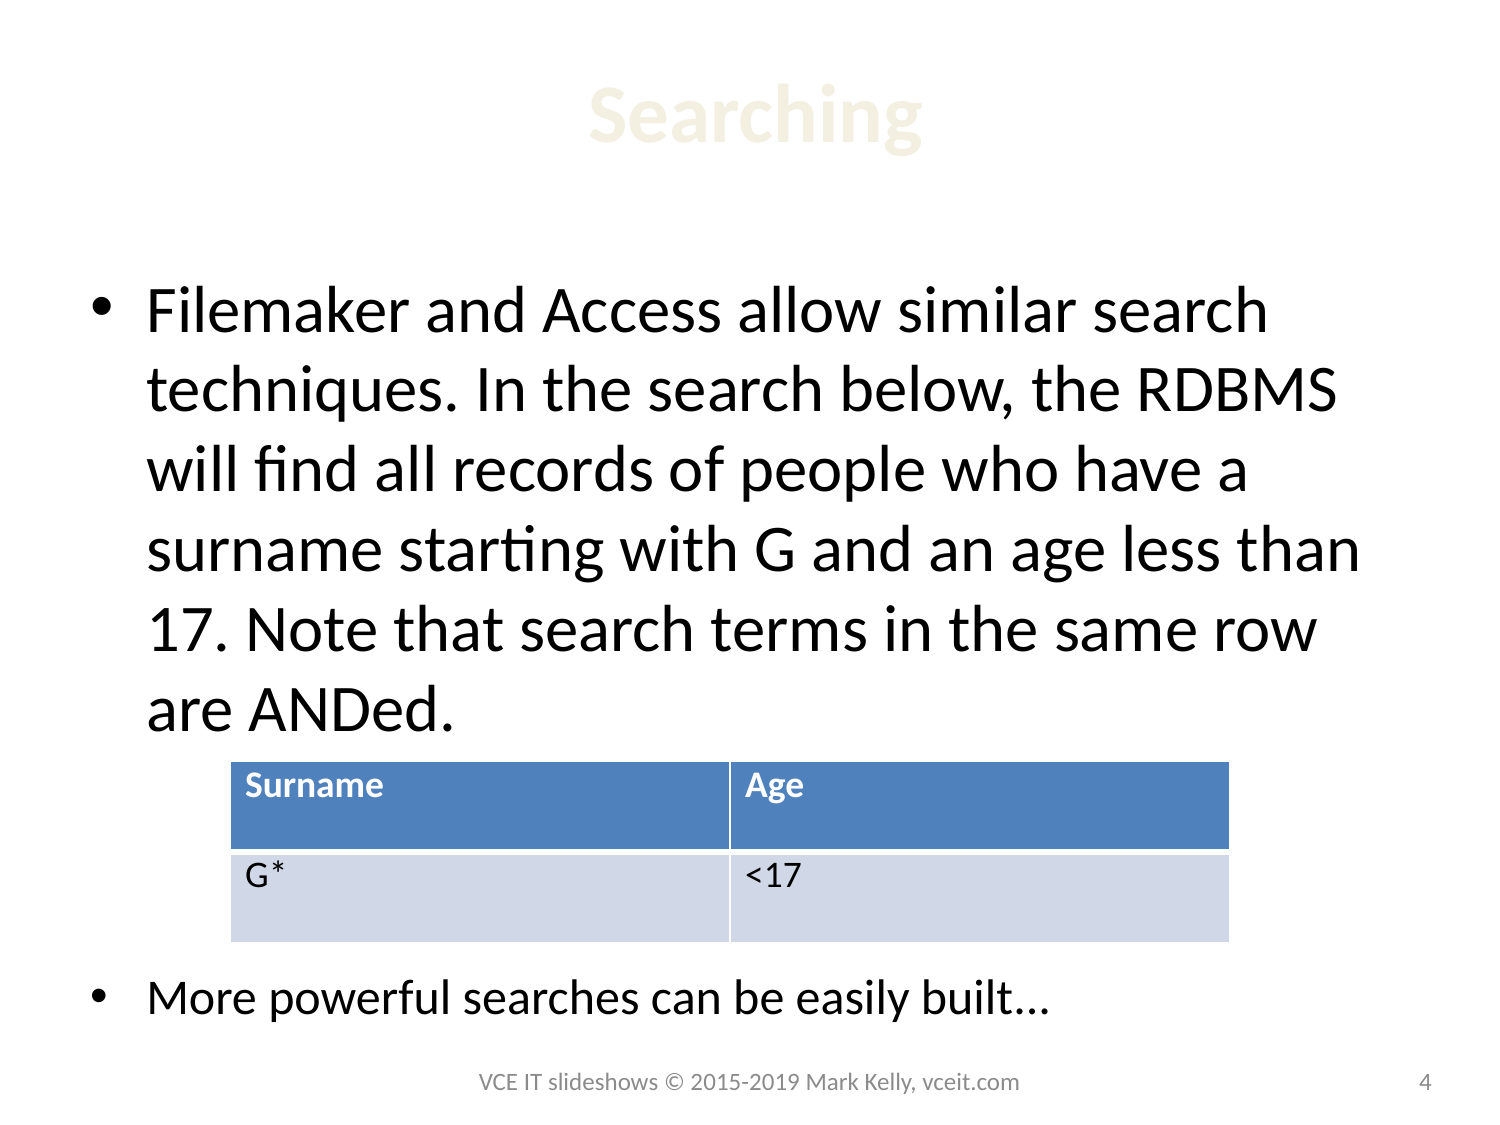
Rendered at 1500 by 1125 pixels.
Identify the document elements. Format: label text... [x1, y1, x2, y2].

table_header Surname [231, 762, 729, 849]
title Searching [29, 44, 1483, 173]
table_cell <17 [731, 855, 1229, 942]
table_header Age [731, 762, 1229, 849]
table_cell G* [231, 855, 729, 942]
list Filemaker and Access allow similar search techniques. In the search below, the RDBMS will find all records of people who have a surname starting with G and an age less than 17. Note that search terms in the same row are ANDed. More powerful searches can be easily built... [74, 184, 1426, 764]
slide_number 4 [1376, 1058, 1447, 1103]
footer VCE IT slideshows © 2015-2019 Mark Kelly, vceit.com [383, 1058, 1117, 1103]
